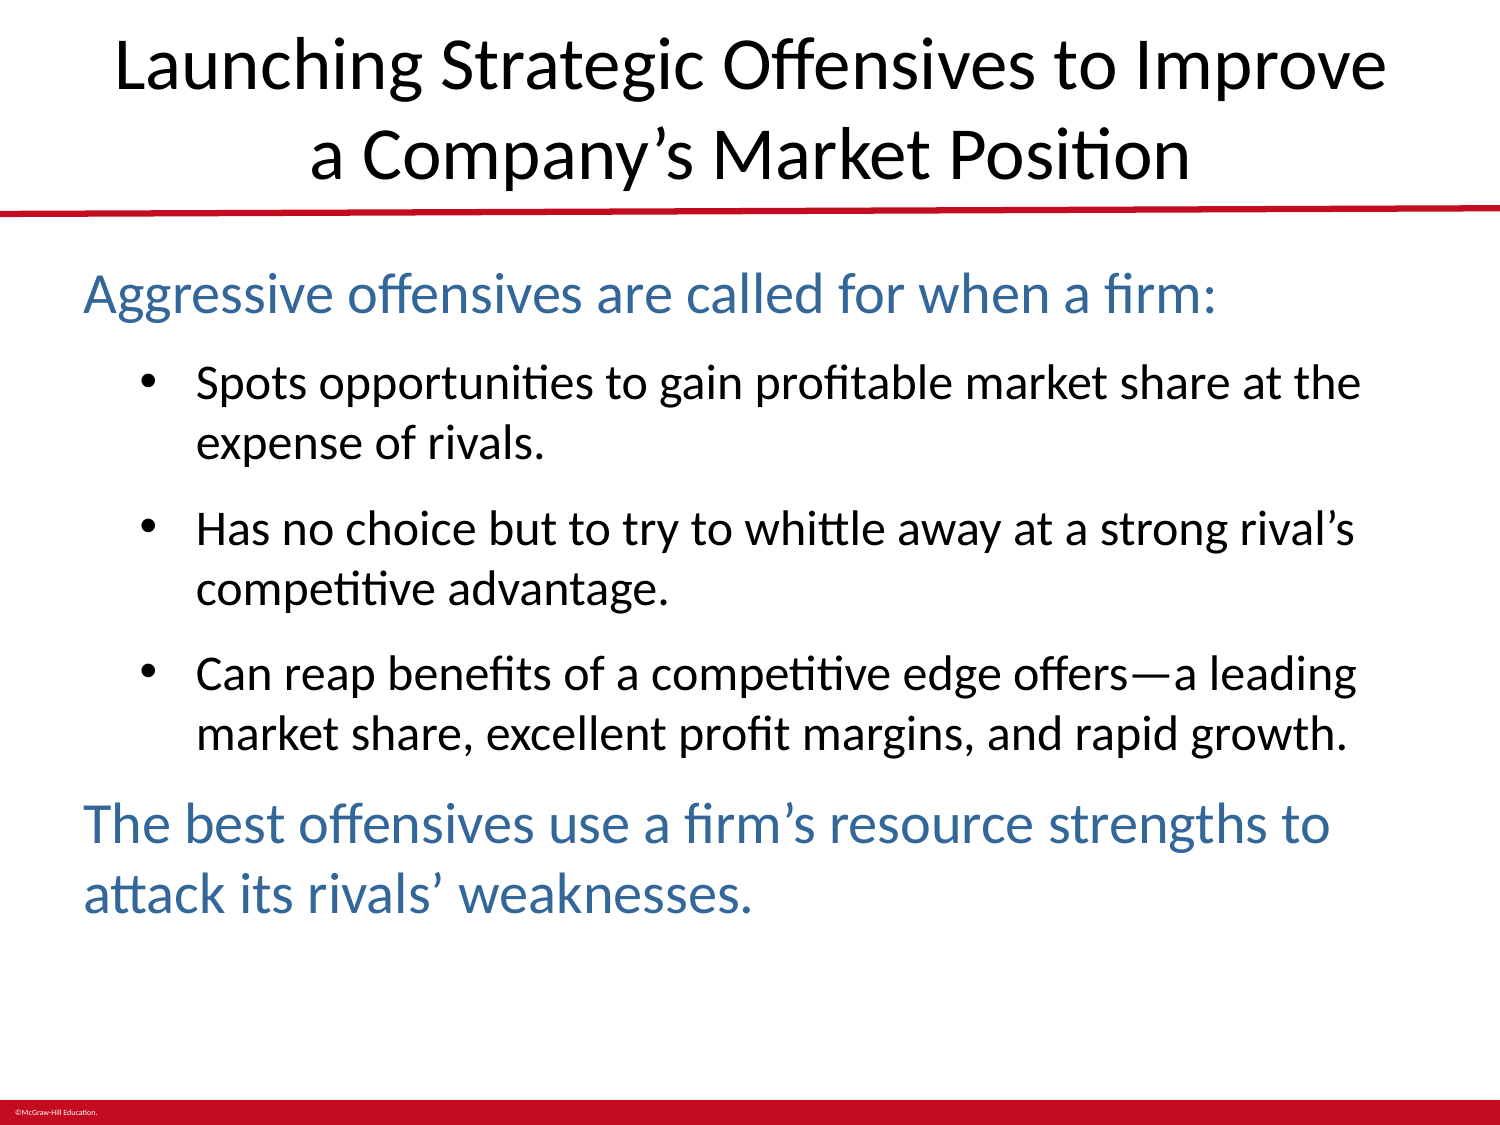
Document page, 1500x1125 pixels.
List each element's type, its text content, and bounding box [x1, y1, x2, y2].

list Aggressive offensives are called for when a firm: Spots opportunities to gain profitable market share at the expense of rivals. Has no choice but to try to whittle away at a strong rival’s competitive advantage. Can reap benefits of a competitive edge offers—a leading market share, excellent profit margins, and rapid growth. The best offensives use a firm’s resource strengths to attack its rivals’ weaknesses. [68, 247, 1434, 1073]
title Launching Strategic Offensives to Improve a Company’s Market Position [90, 0, 1414, 210]
